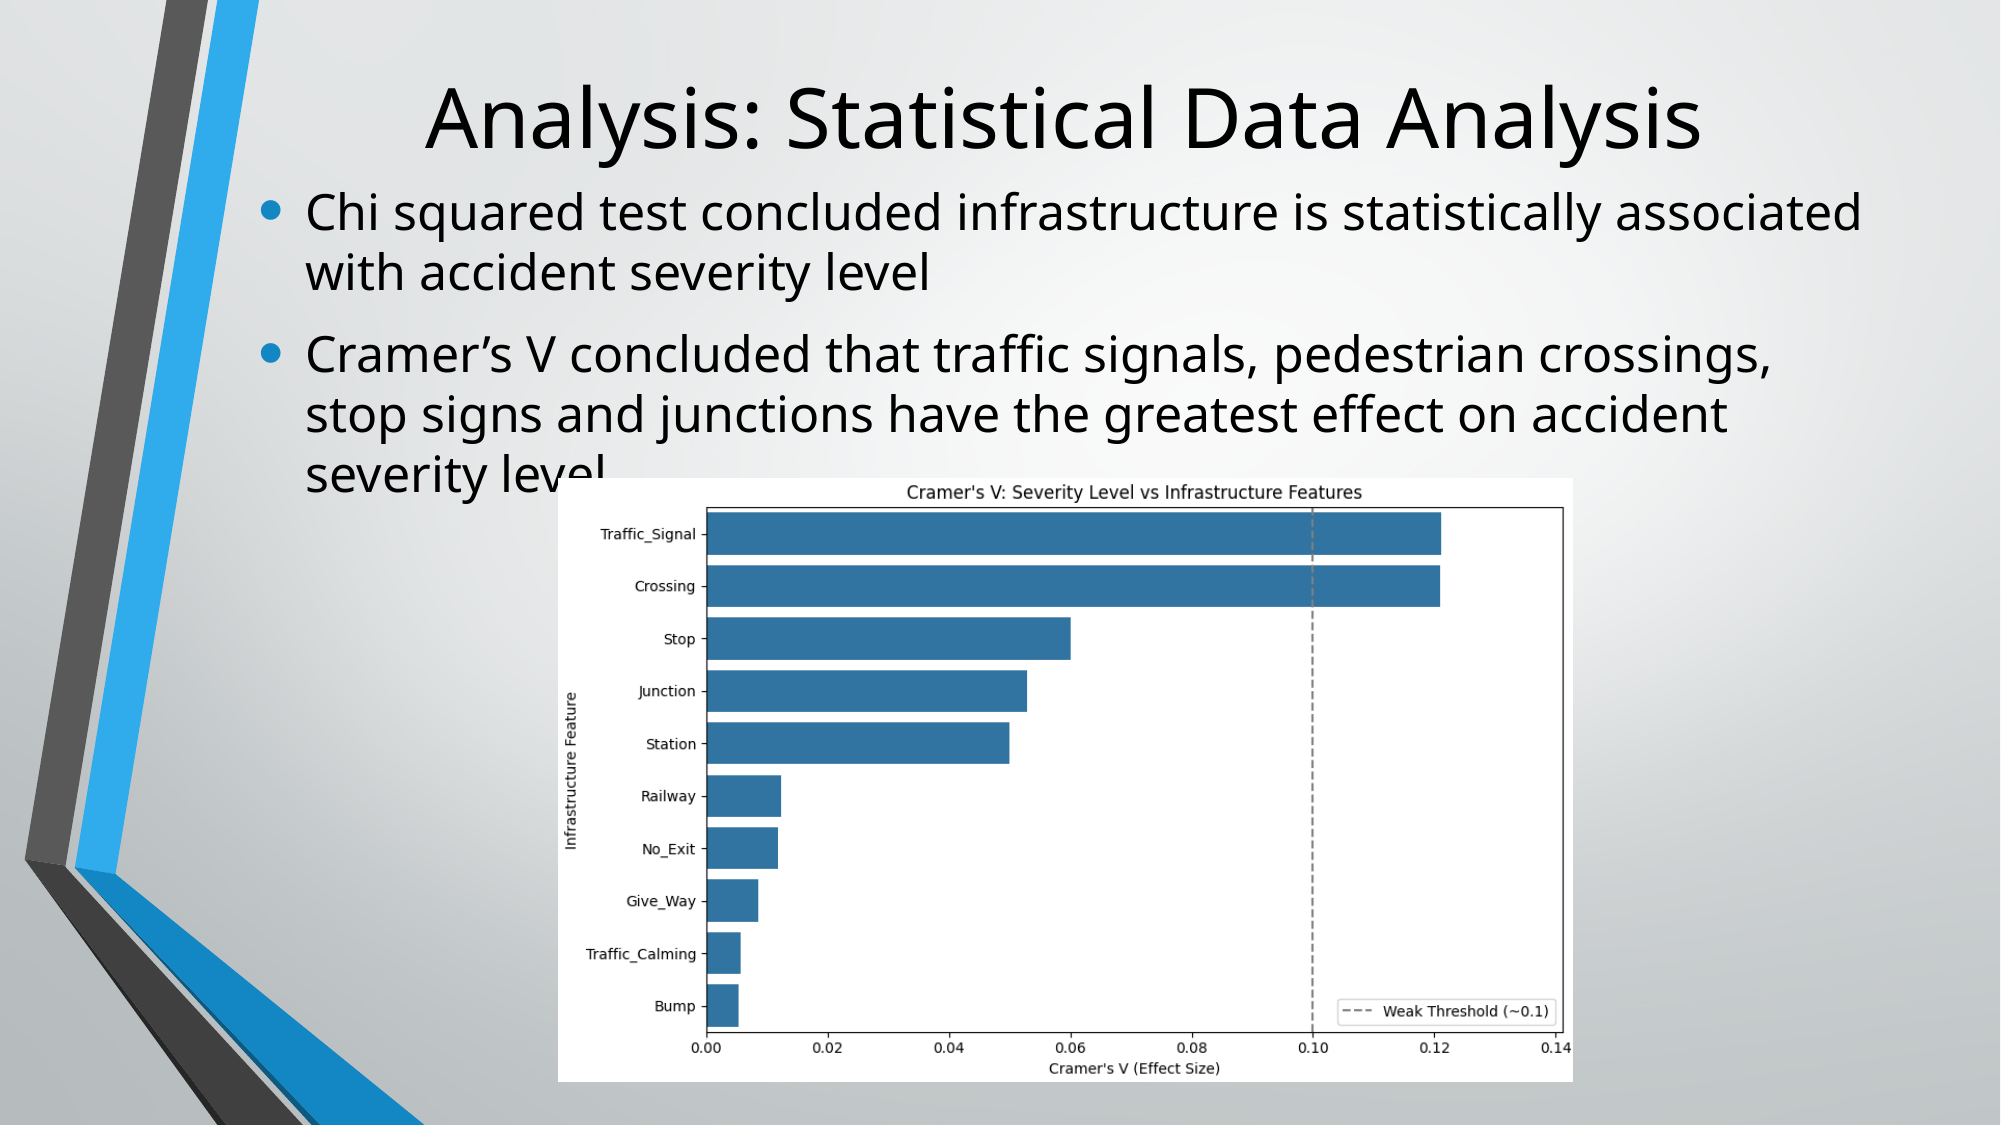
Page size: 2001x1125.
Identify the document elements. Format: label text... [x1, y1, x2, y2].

picture [557, 478, 1573, 1082]
title Analysis: Statistical Data Analysis [243, 43, 1887, 172]
list Chi squared test concluded infrastructure is statistically associated with accident severity level Cramer’s V concluded that traffic signals, pedestrian crossings, stop signs and junctions have the greatest effect on accident severity level [243, 172, 1887, 1046]
